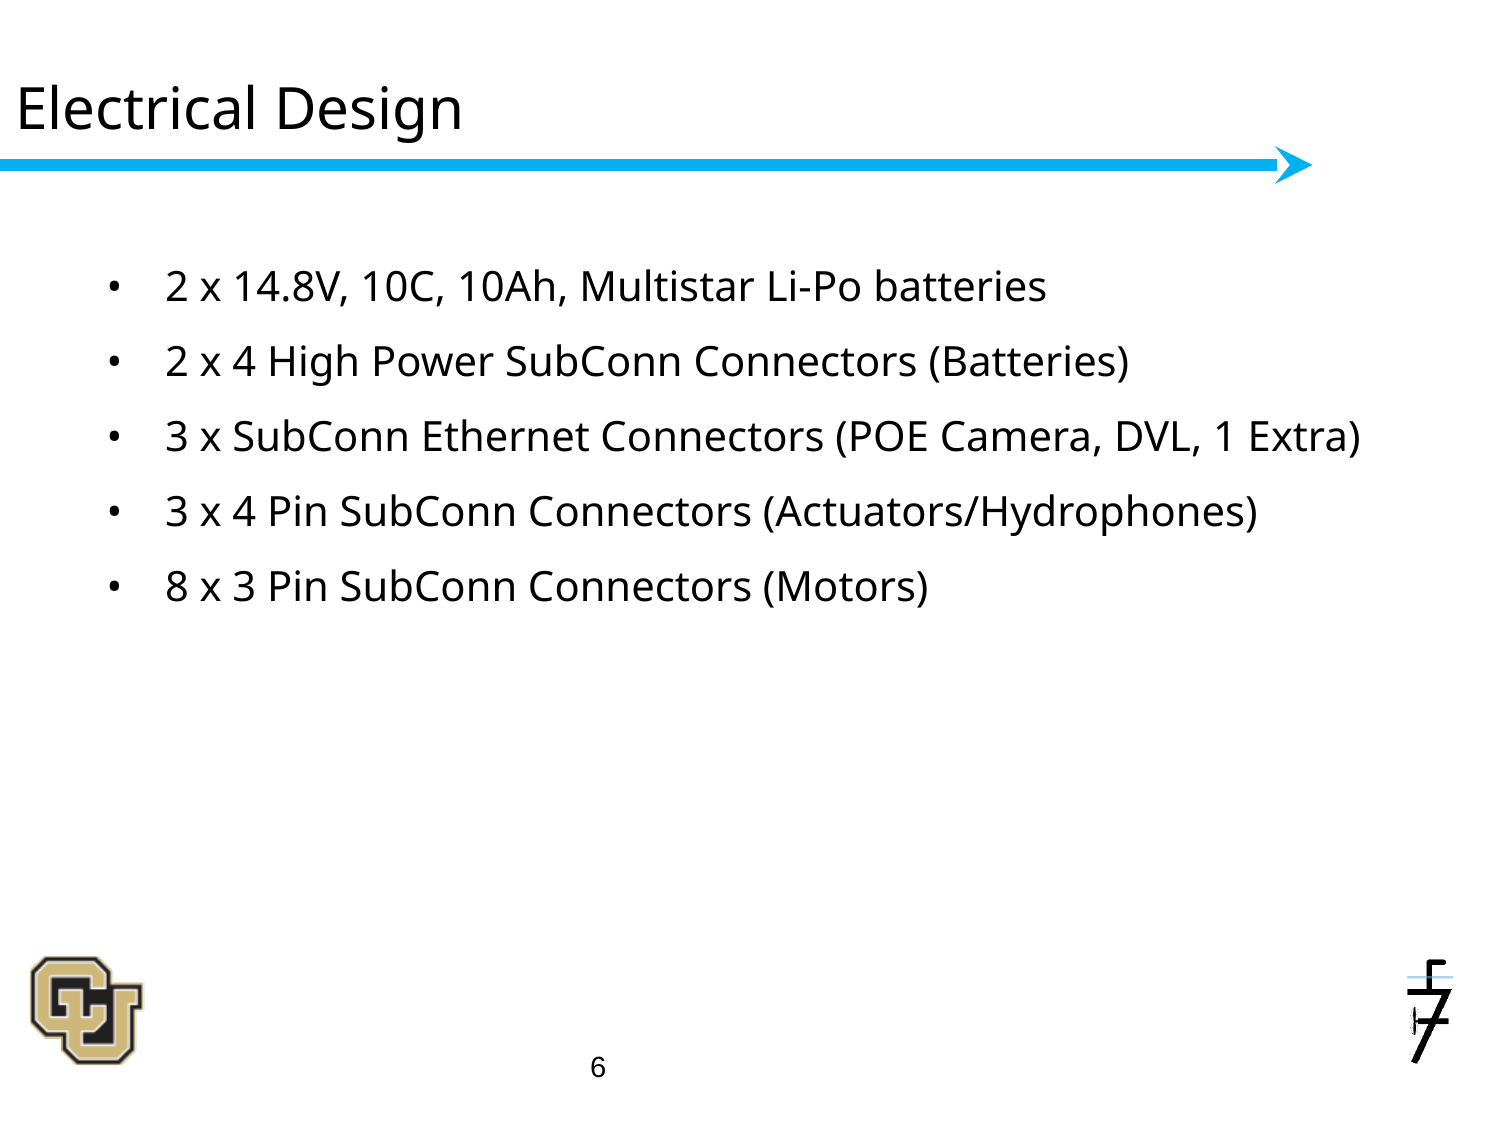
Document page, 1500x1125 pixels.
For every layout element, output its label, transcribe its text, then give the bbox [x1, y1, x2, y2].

slide_number ‹#› [575, 1041, 925, 1120]
picture [1387, 956, 1463, 1069]
title Electrical Design [0, 12, 1350, 200]
picture [24, 950, 150, 1075]
list 2 x 14.8V, 10C, 10Ah, Multistar Li-Po batteries 2 x 4 High Power SubConn Connectors (Batteries) 3 x SubConn Ethernet Connectors (POE Camera, DVL, 1 Extra) 3 x 4 Pin SubConn Connectors (Actuators/Hydrophones) 8 x 3 Pin SubConn Connectors (Motors) [75, 220, 1425, 963]
